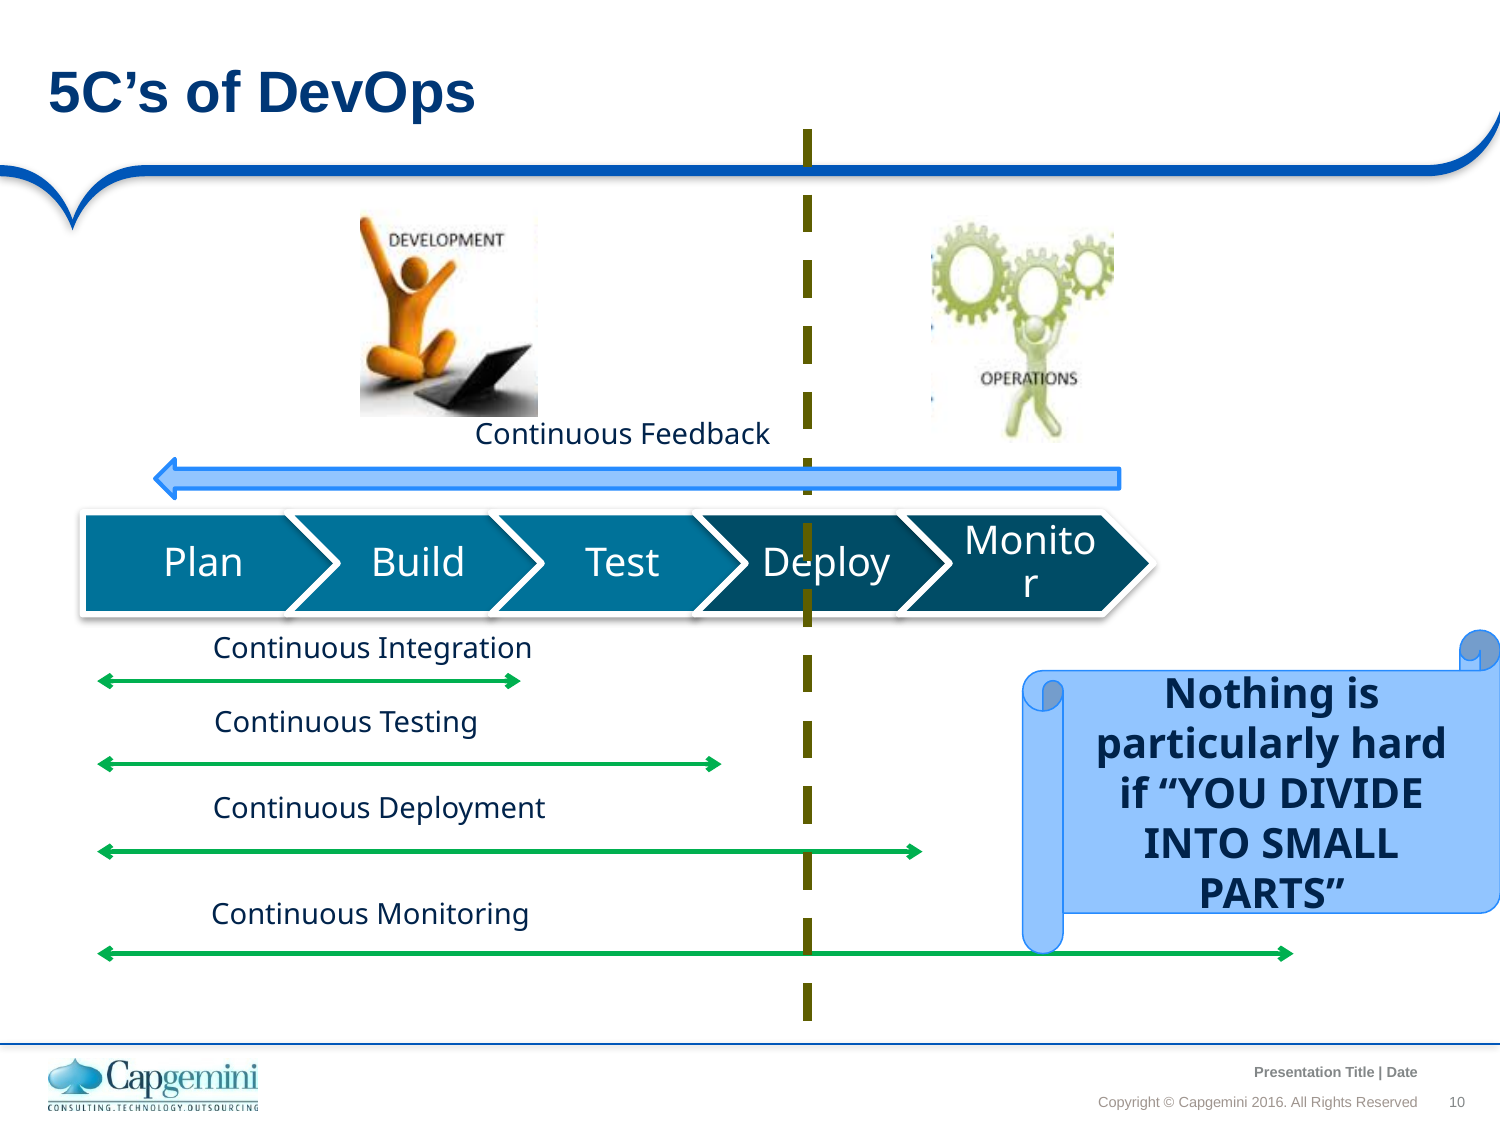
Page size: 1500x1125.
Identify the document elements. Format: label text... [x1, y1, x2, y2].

picture [48, 1058, 258, 1111]
picture [931, 215, 1115, 443]
text_box Continuous Monitoring [196, 900, 644, 938]
text_box Nothing is particularly hard if “YOU DIVIDE INTO SMALL PARTS” [1022, 630, 1500, 953]
title 5C’s of DevOps [0, 37, 1500, 152]
picture [360, 194, 538, 417]
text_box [82, 234, 803, 892]
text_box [812, 234, 1155, 892]
